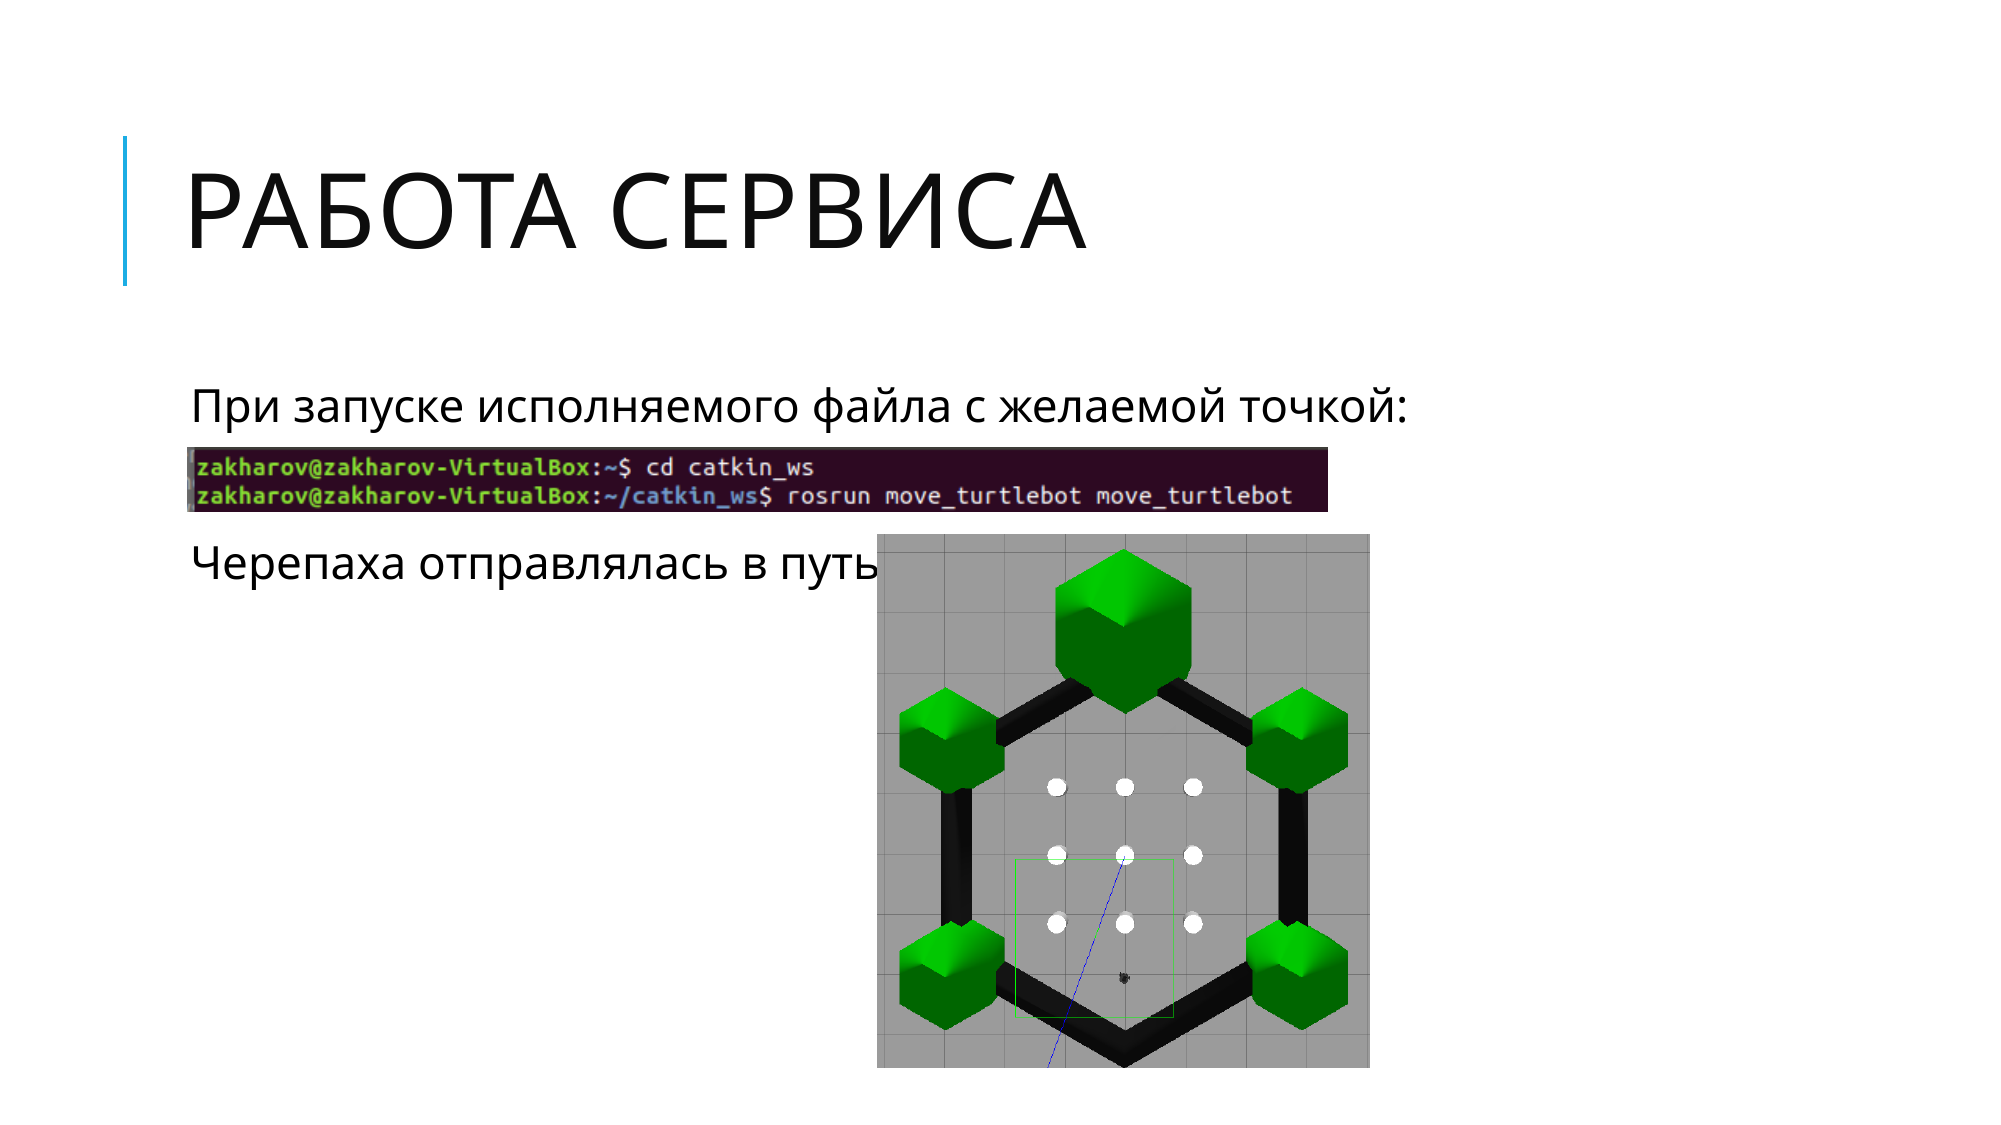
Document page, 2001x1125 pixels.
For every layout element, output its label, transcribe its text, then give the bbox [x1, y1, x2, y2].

picture [186, 446, 1329, 512]
list При запуске исполняемого файла с желаемой точкой: Черепаха отправлялась в путь: [168, 375, 1763, 1035]
title Работа сервиса [168, 96, 1763, 342]
picture [877, 534, 1370, 1069]
